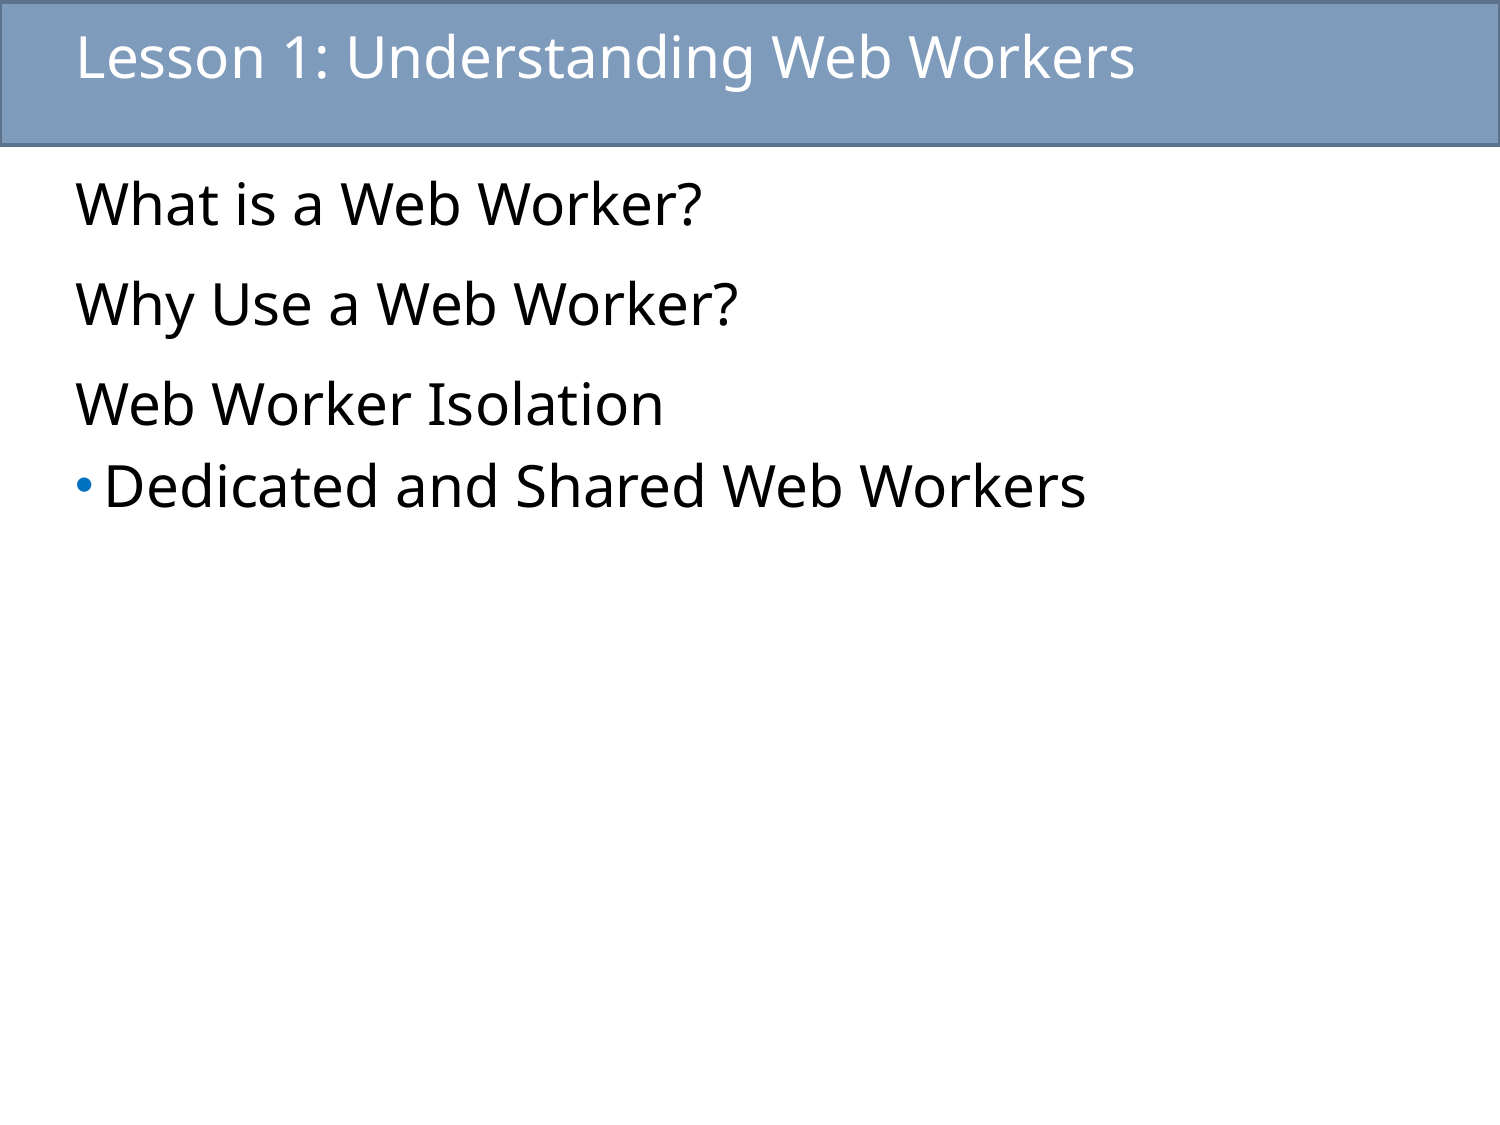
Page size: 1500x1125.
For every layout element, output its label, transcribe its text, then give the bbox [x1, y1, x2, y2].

title Lesson 1: Understanding Web Workers [75, 0, 1351, 122]
list What is a Web Worker? Why Use a Web Worker? Web Worker Isolation Dedicated and Shared Web Workers [74, 167, 1408, 1013]
